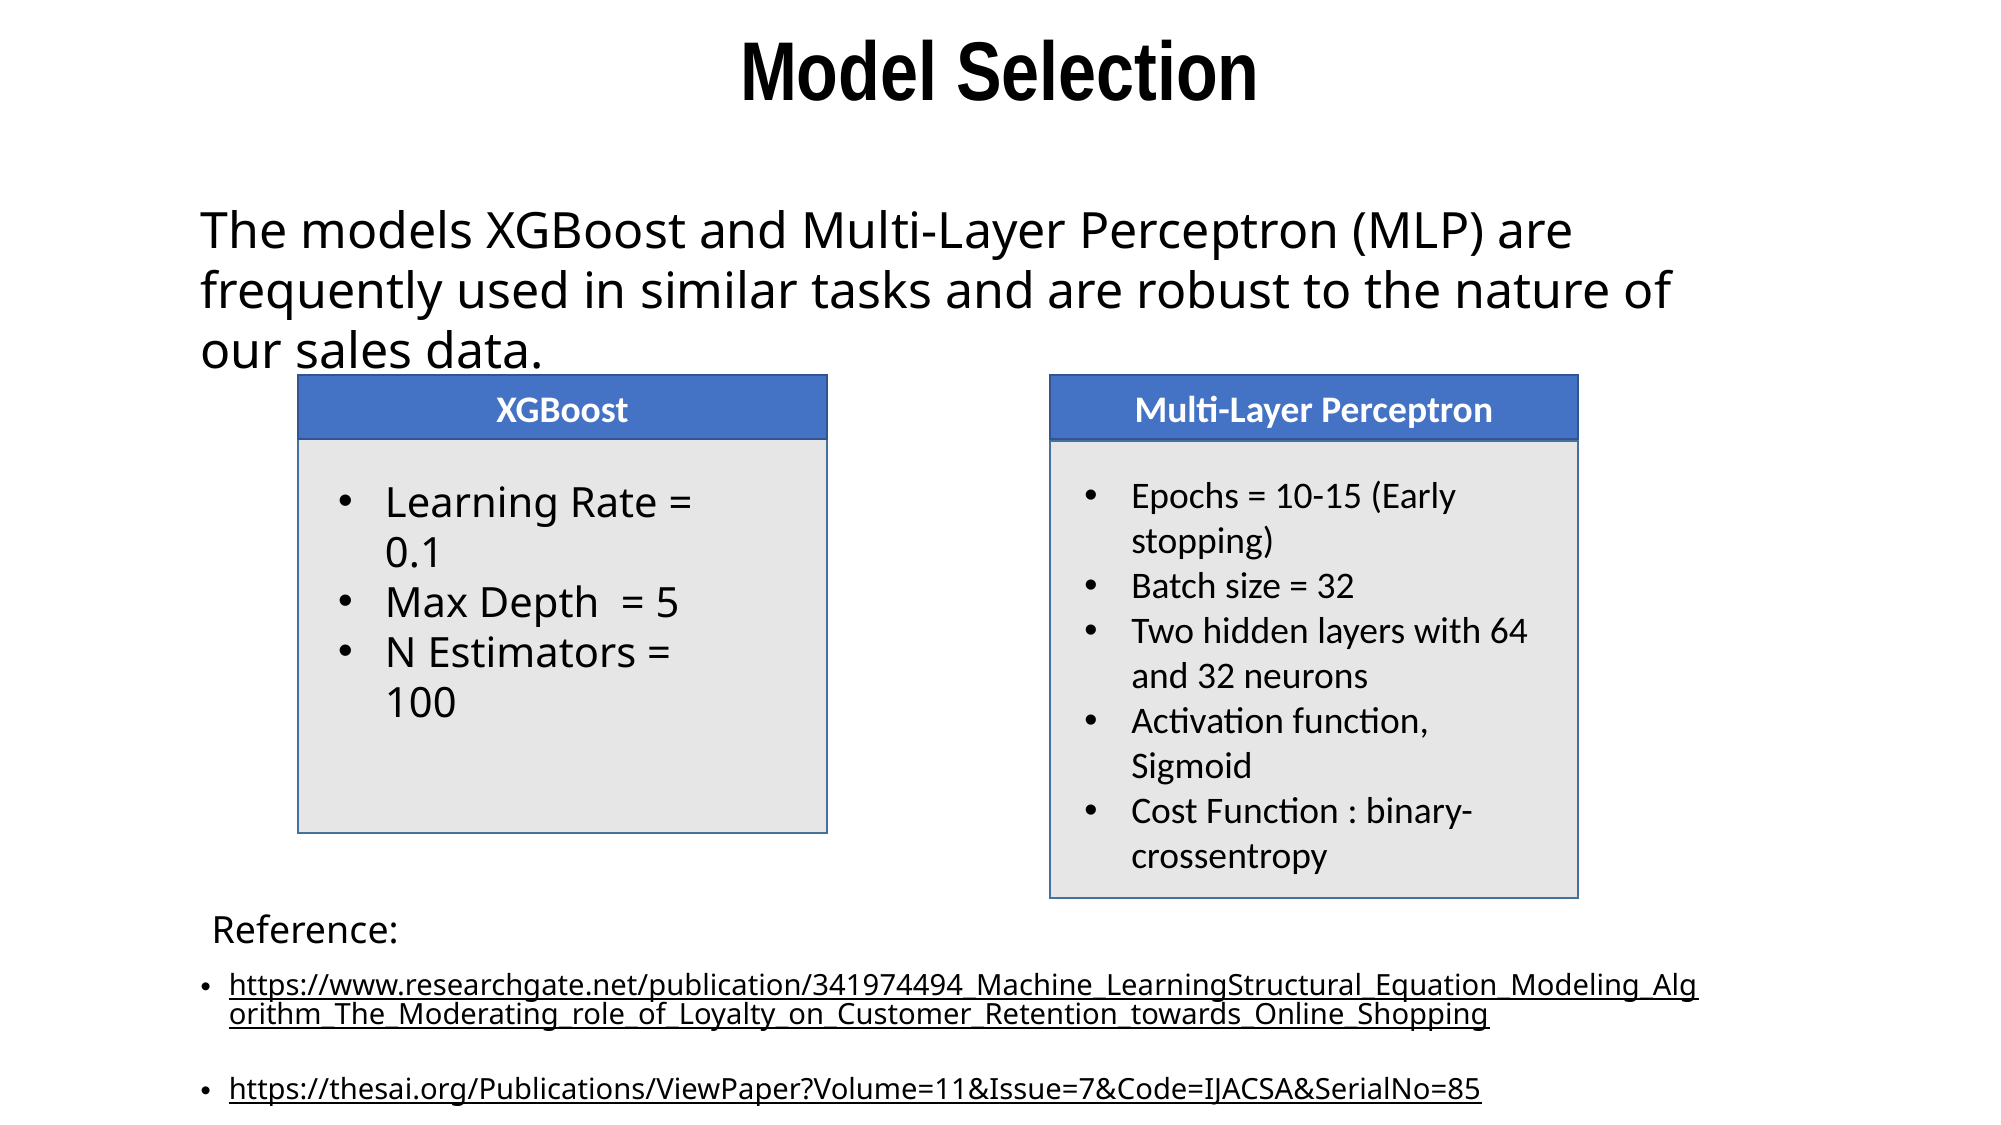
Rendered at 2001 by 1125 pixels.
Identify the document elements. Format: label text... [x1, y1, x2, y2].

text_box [1049, 374, 1579, 899]
text_box Reference: [196, 898, 425, 959]
text_box https://www.researchgate.net/publication/341974494_Machine_LearningStructural_Equation_Modeling_Algorithm_The_Moderating_role_of_Loyalty_on_Customer_Retention_towards_Online_Shopping https://thesai.org/Publications/ViewPaper?Volume=11&Issue=7&Code=IJACSA&SerialNo=85 [185, 958, 1725, 1124]
text_box The models XGBoost and Multi-Layer Perceptron (MLP) are frequently used in similar tasks and are robust to the nature of our sales data. [185, 191, 1755, 386]
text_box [298, 374, 827, 833]
list Model Selection [0, 12, 2000, 123]
